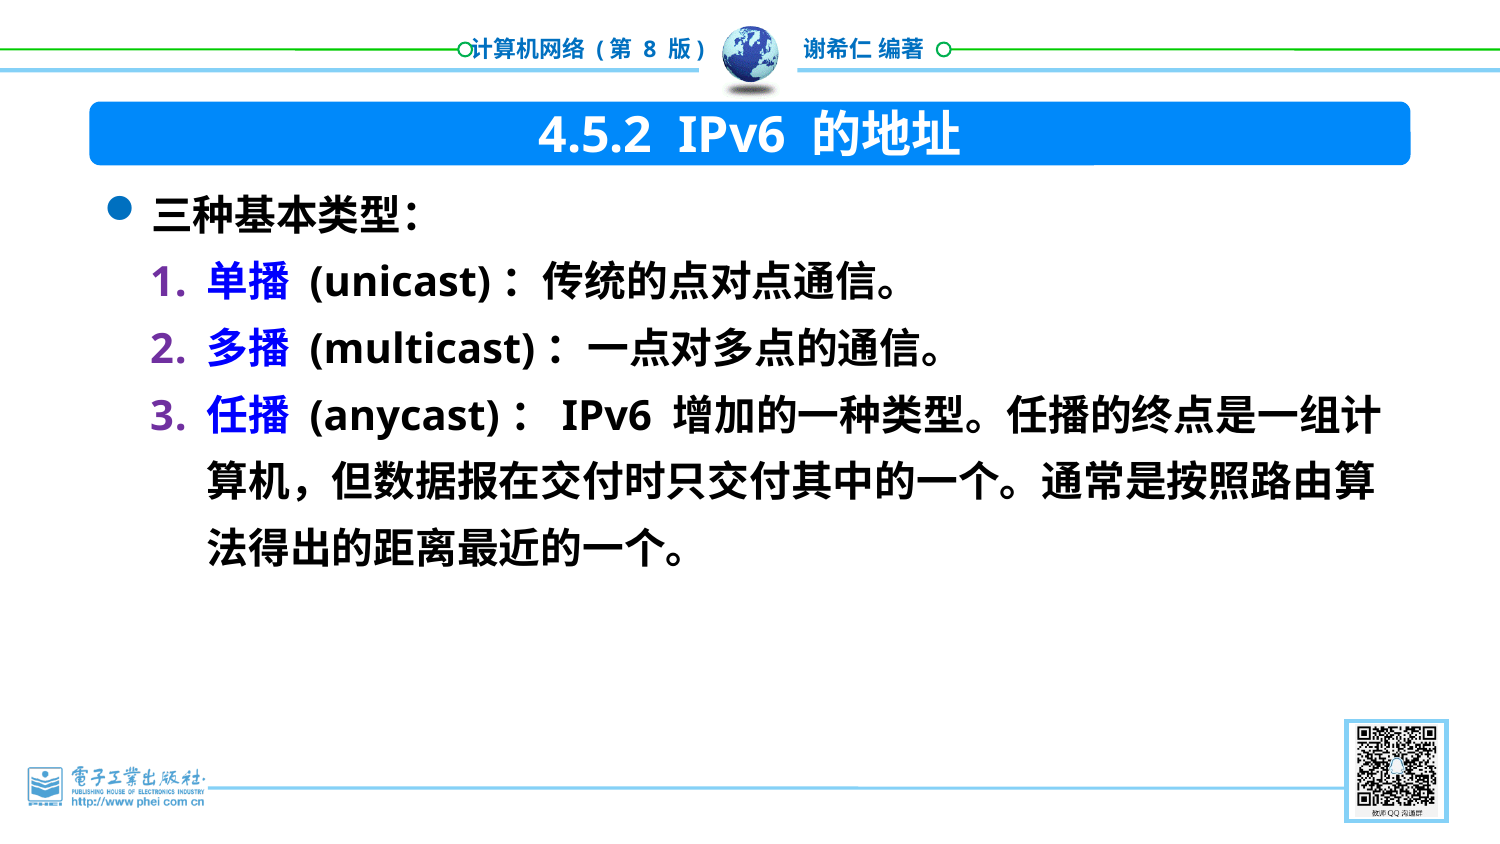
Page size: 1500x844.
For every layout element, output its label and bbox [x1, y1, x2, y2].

picture [720, 24, 780, 94]
text_box [89, 94, 1411, 580]
picture [1355, 724, 1438, 817]
picture [23, 764, 208, 809]
